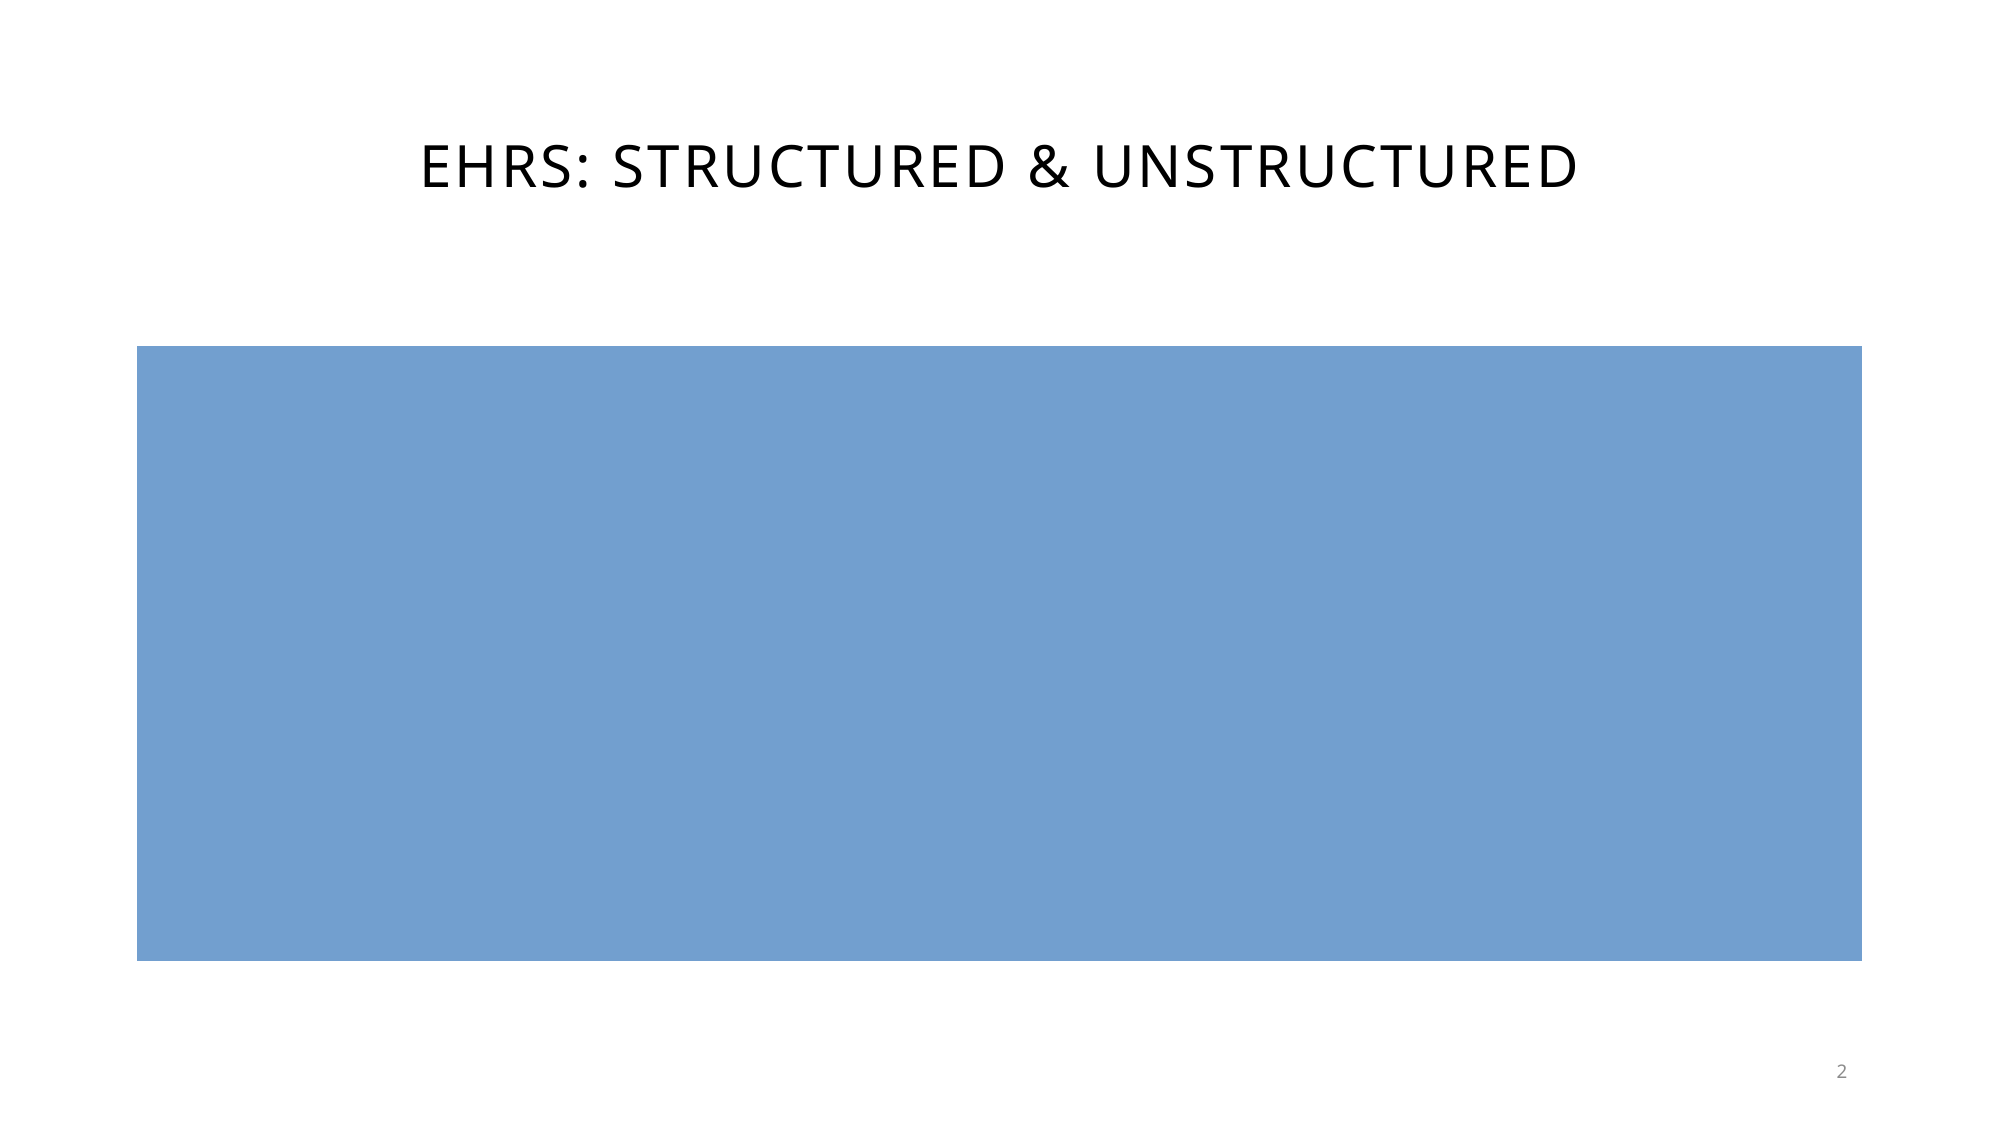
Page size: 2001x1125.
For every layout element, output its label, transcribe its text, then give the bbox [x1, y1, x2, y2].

title EHRs: Structured & Unstructured [137, 59, 1863, 278]
slide_number 2 [1412, 1042, 1863, 1103]
